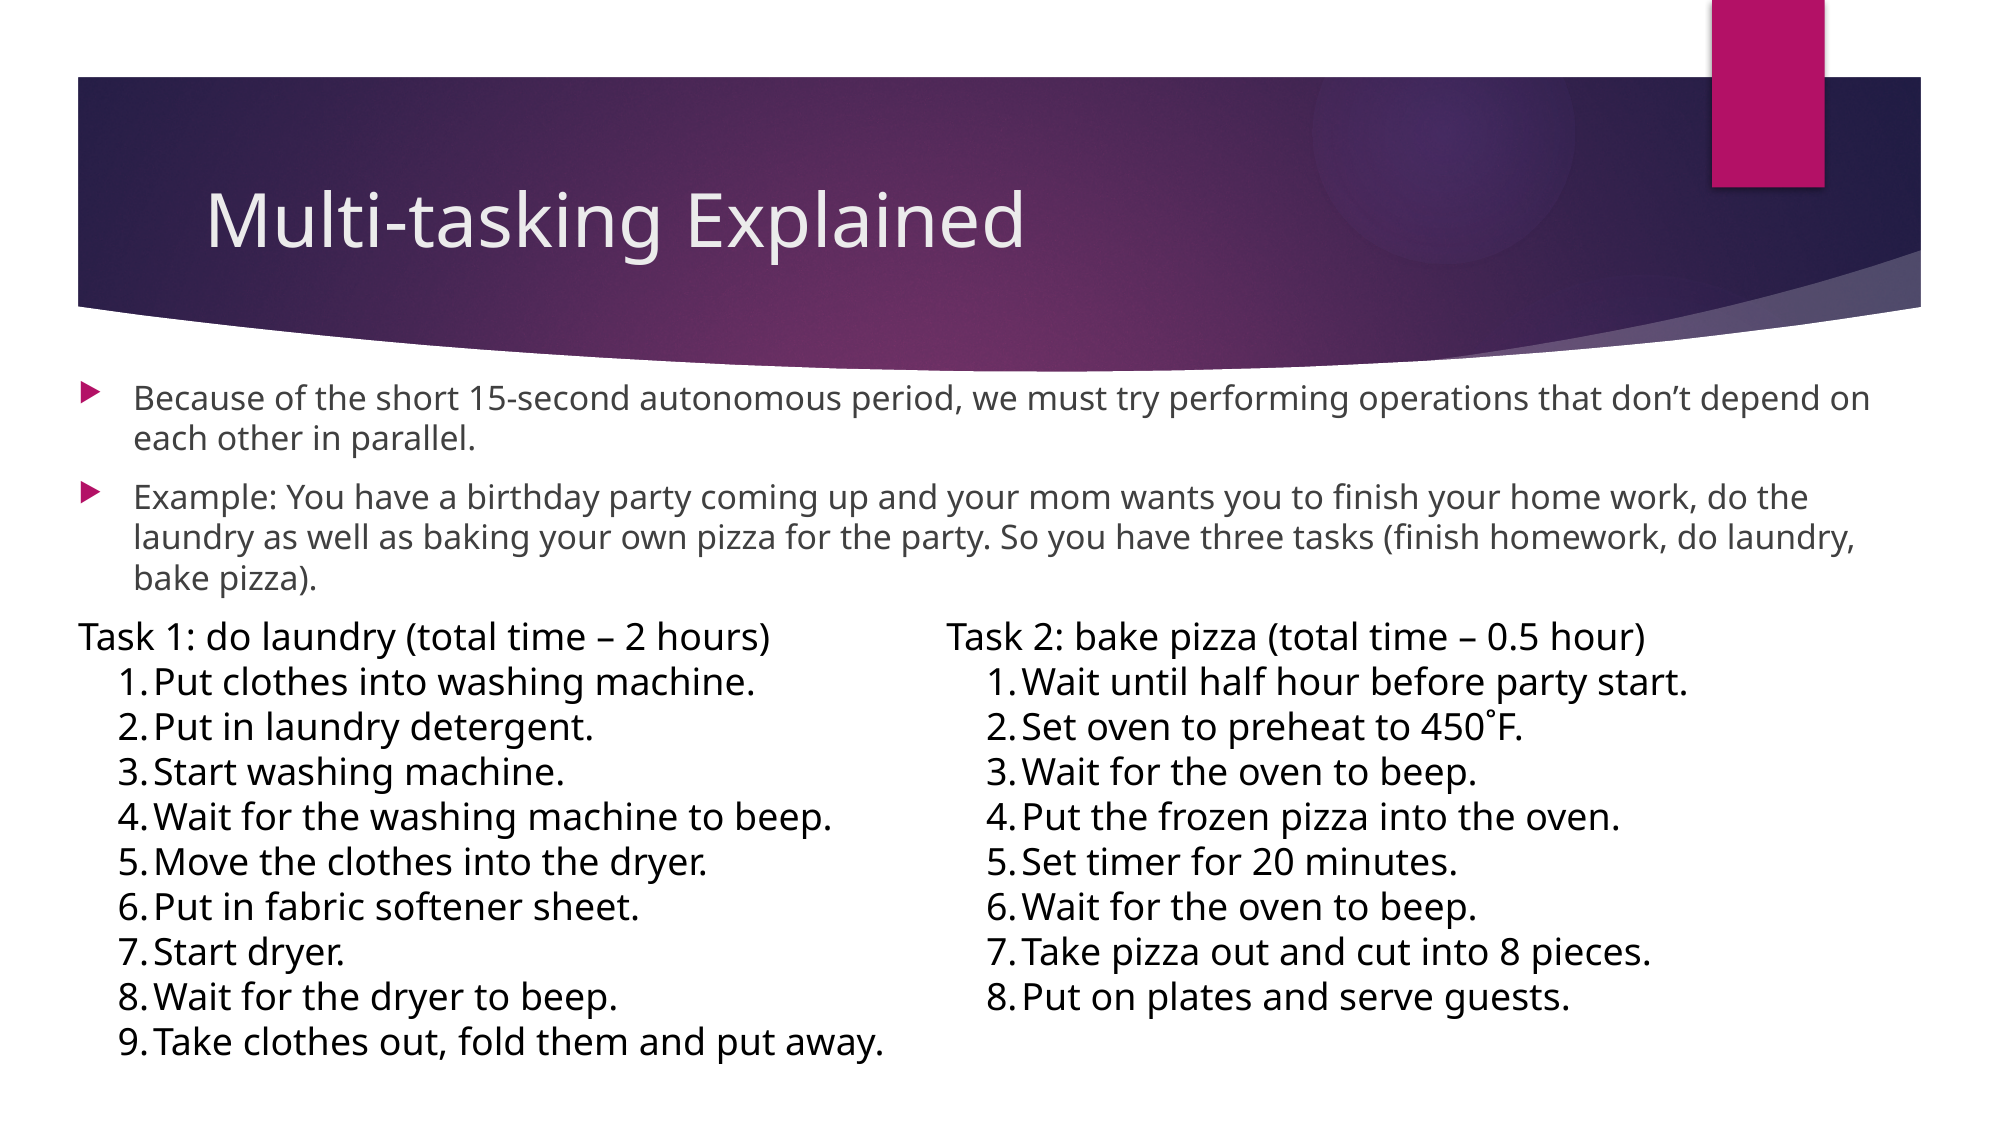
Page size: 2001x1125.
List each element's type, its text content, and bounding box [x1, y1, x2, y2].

title Multi-tasking Explained [189, 159, 1627, 276]
text_box Task 1: do laundry (total time – 2 hours) Put clothes into washing machine. Put in laundry detergent. Start washing machine. Wait for the washing machine to beep. Move the clothes into the dryer. Put in fabric softener sheet. Start dryer. Wait for the dryer to beep. Take clothes out, fold them and put away. [63, 605, 986, 1071]
list Because of the short 15-second autonomous period, we must try performing operations that don’t depend on each other in parallel. Example: You have a birthday party coming up and your mom wants you to finish your home work, do the laundry as well as baking your own pizza for the party. So you have three tasks (finish homework, do laundry, bake pizza). [63, 368, 1923, 605]
text_box Task 2: bake pizza (total time – 0.5 hour) Wait until half hour before party start. Set oven to preheat to 450˚F. Wait for the oven to beep. Put the frozen pizza into the oven. Set timer for 20 minutes. Wait for the oven to beep. Take pizza out and cut into 8 pieces. Put on plates and serve guests. [931, 605, 2000, 1026]
